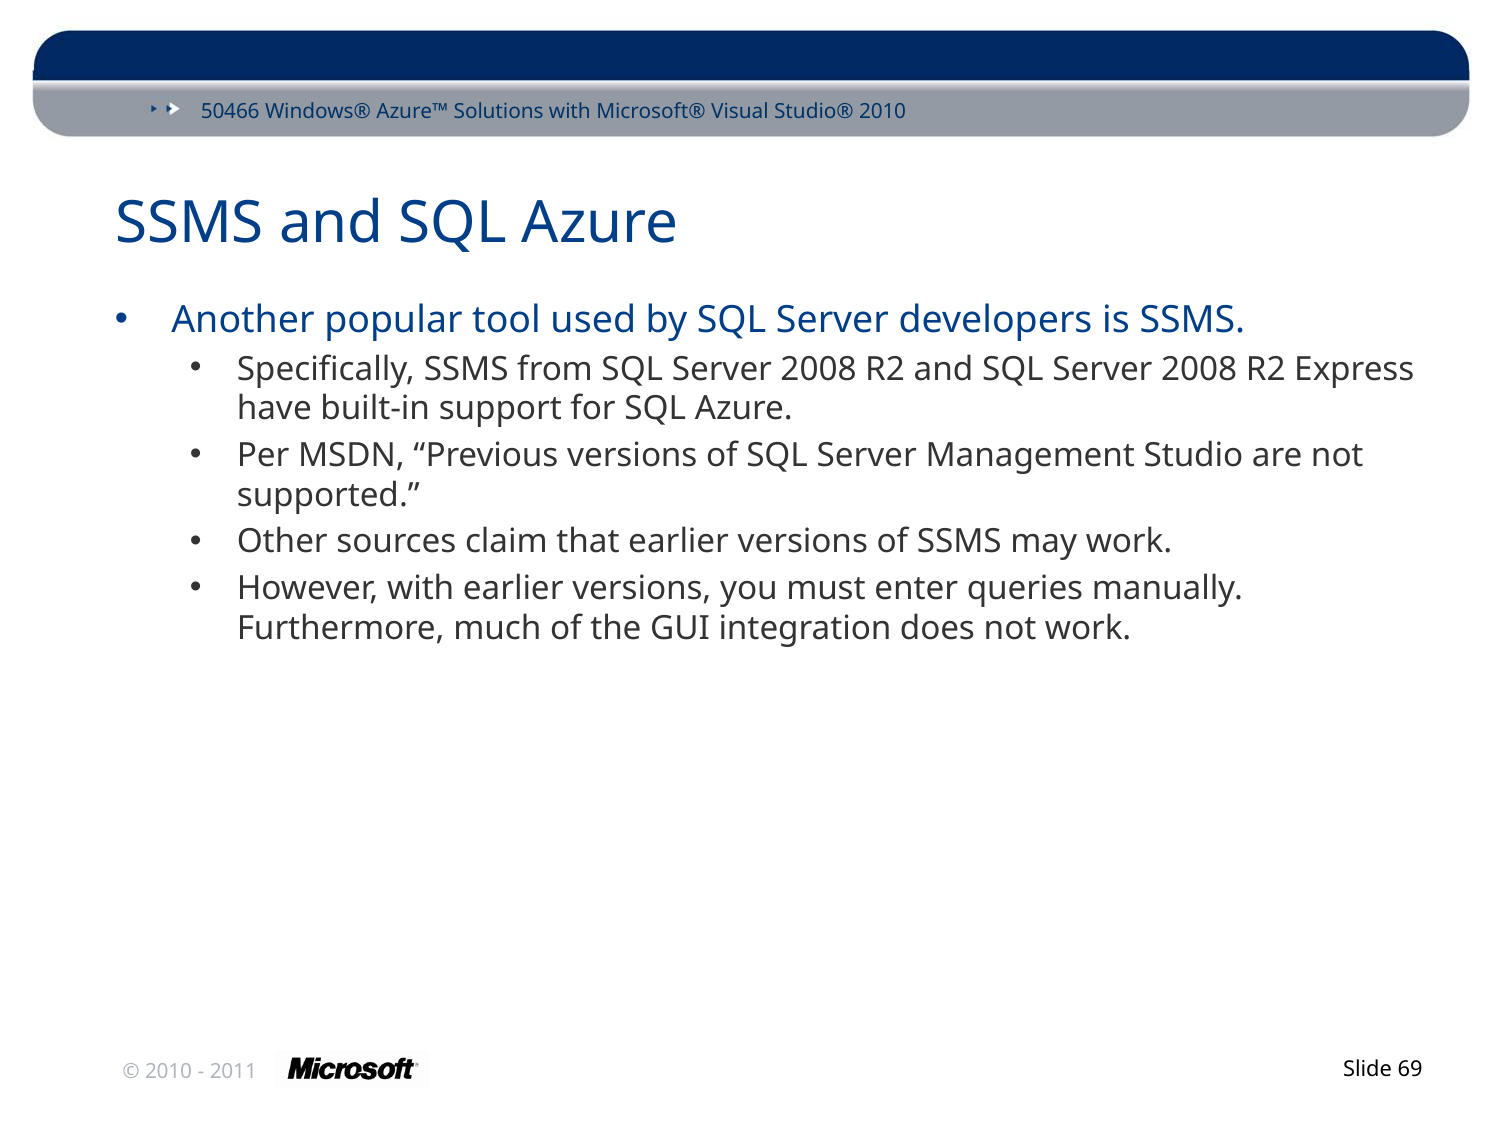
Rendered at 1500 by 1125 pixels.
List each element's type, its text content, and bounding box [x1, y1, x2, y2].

picture [0, 1, 1500, 159]
list Another popular tool used by SQL Server developers is SSMS. Specifically, SSMS from SQL Server 2008 R2 and SQL Server 2008 R2 Express have built-in support for SQL Azure. Per MSDN, “Previous versions of SQL Server Management Studio are not supported.” Other sources claim that earlier versions of SSMS may work. However, with earlier versions, you must enter queries manually. Furthermore, much of the GUI integration does not work. [99, 287, 1433, 1025]
title SSMS and SQL Azure [100, 143, 1433, 262]
picture [275, 1050, 429, 1088]
